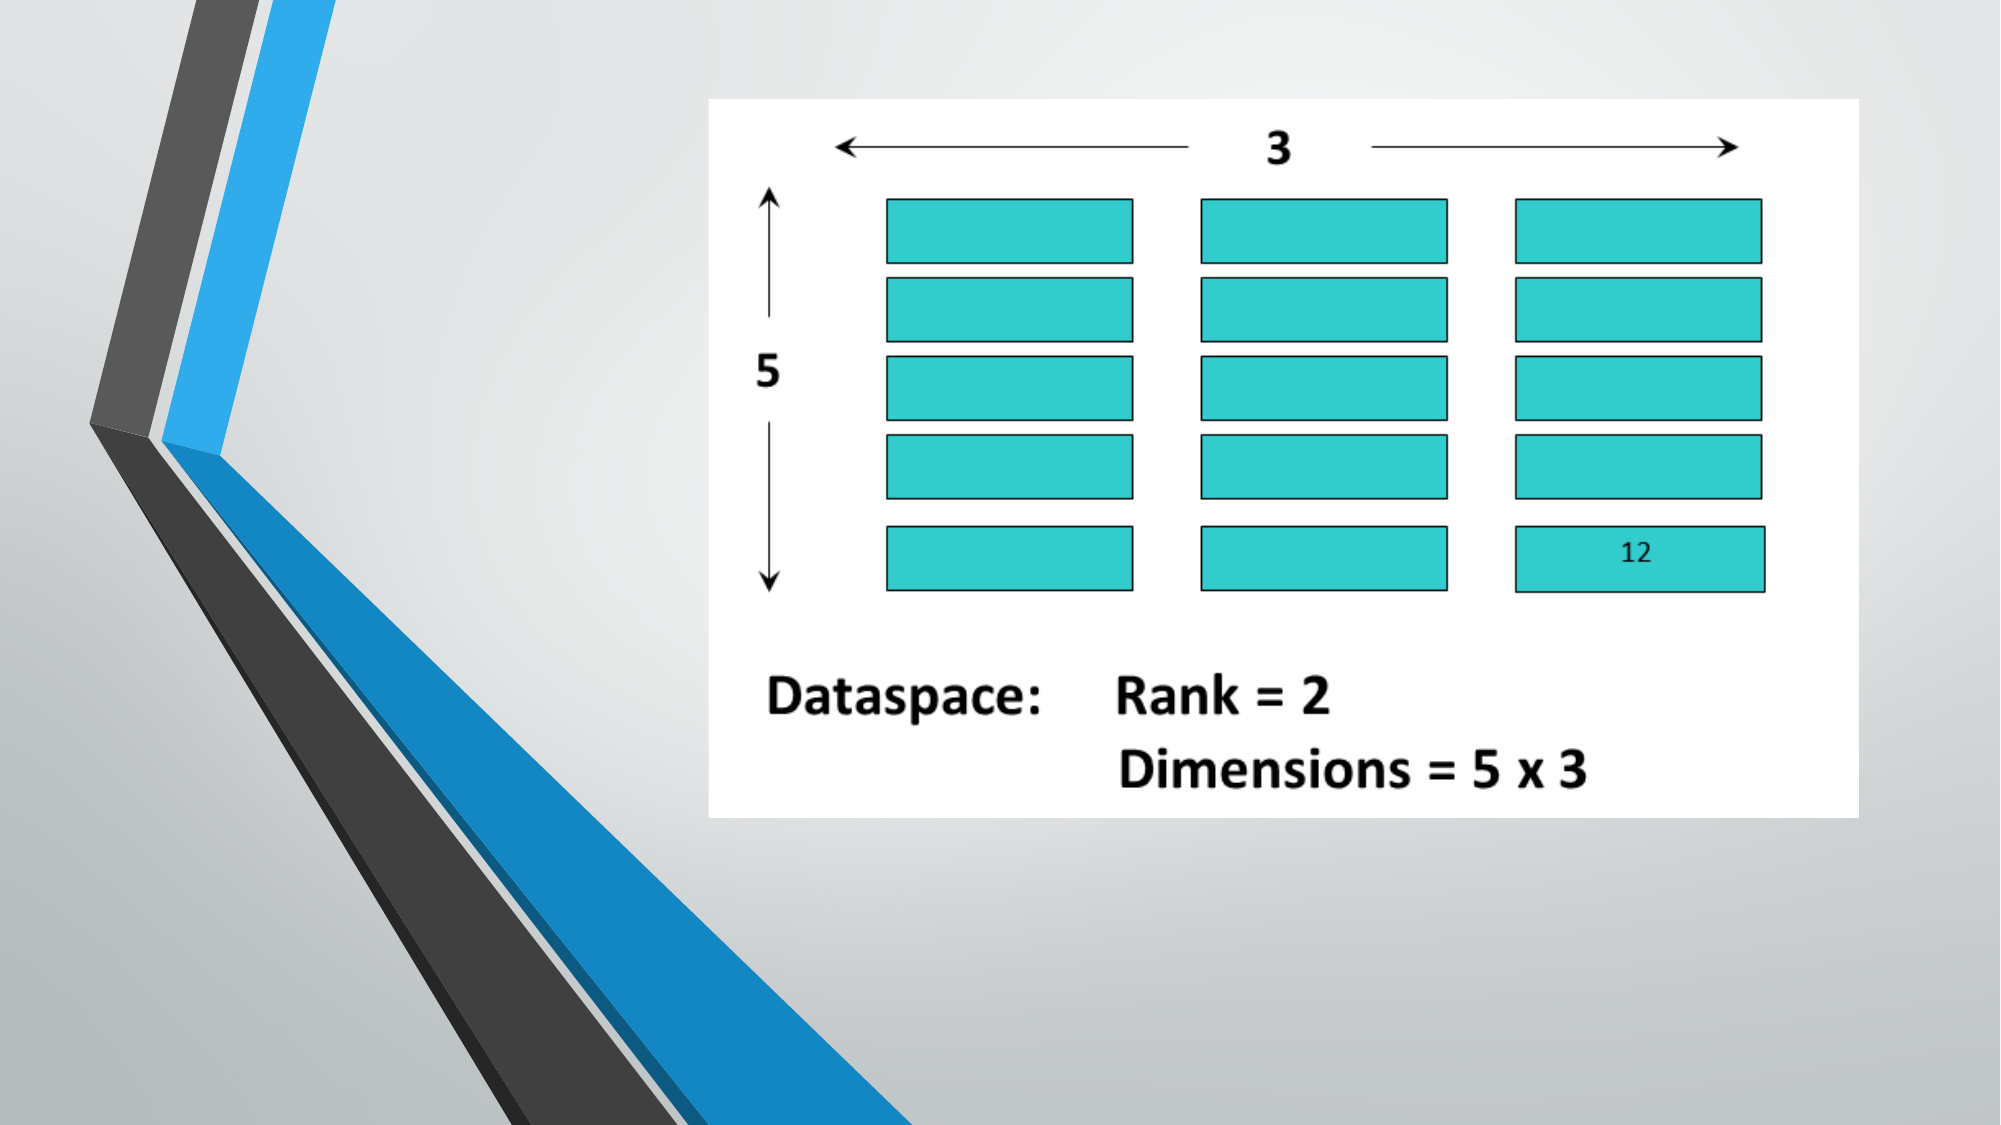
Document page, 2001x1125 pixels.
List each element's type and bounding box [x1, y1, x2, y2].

picture [708, 99, 1860, 818]
